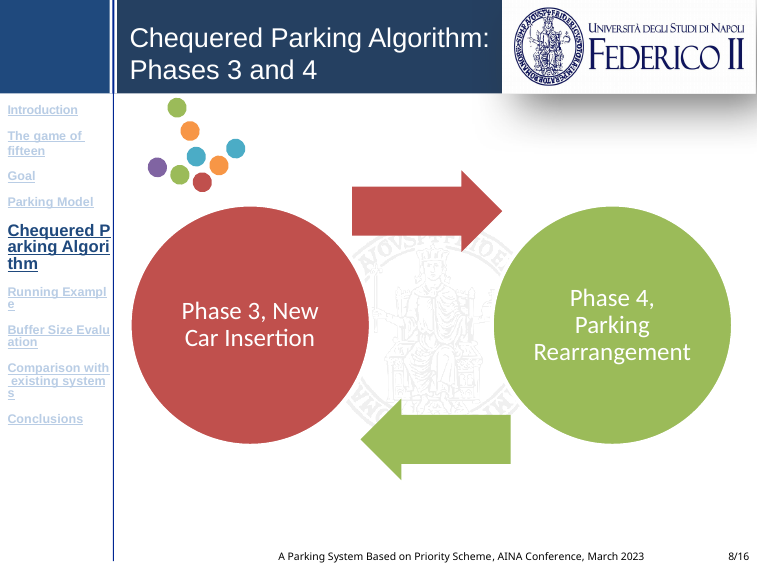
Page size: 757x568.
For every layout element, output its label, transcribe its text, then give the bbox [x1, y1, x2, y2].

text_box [129, 102, 734, 548]
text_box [119, 0, 500, 94]
text_box Introduction The game of fifteen Goal Parking Model Chequered Parking Algorithm Running Example Buffer Size Evaluation Comparison with existing systems Conclusions [4, 102, 104, 343]
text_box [148, 122, 245, 192]
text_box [109, 0, 118, 562]
picture [502, 0, 757, 94]
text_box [0, 0, 107, 94]
text_box A Parking System Based on Priority Scheme, AINA Conference, March 2023 8/16 [276, 547, 757, 563]
